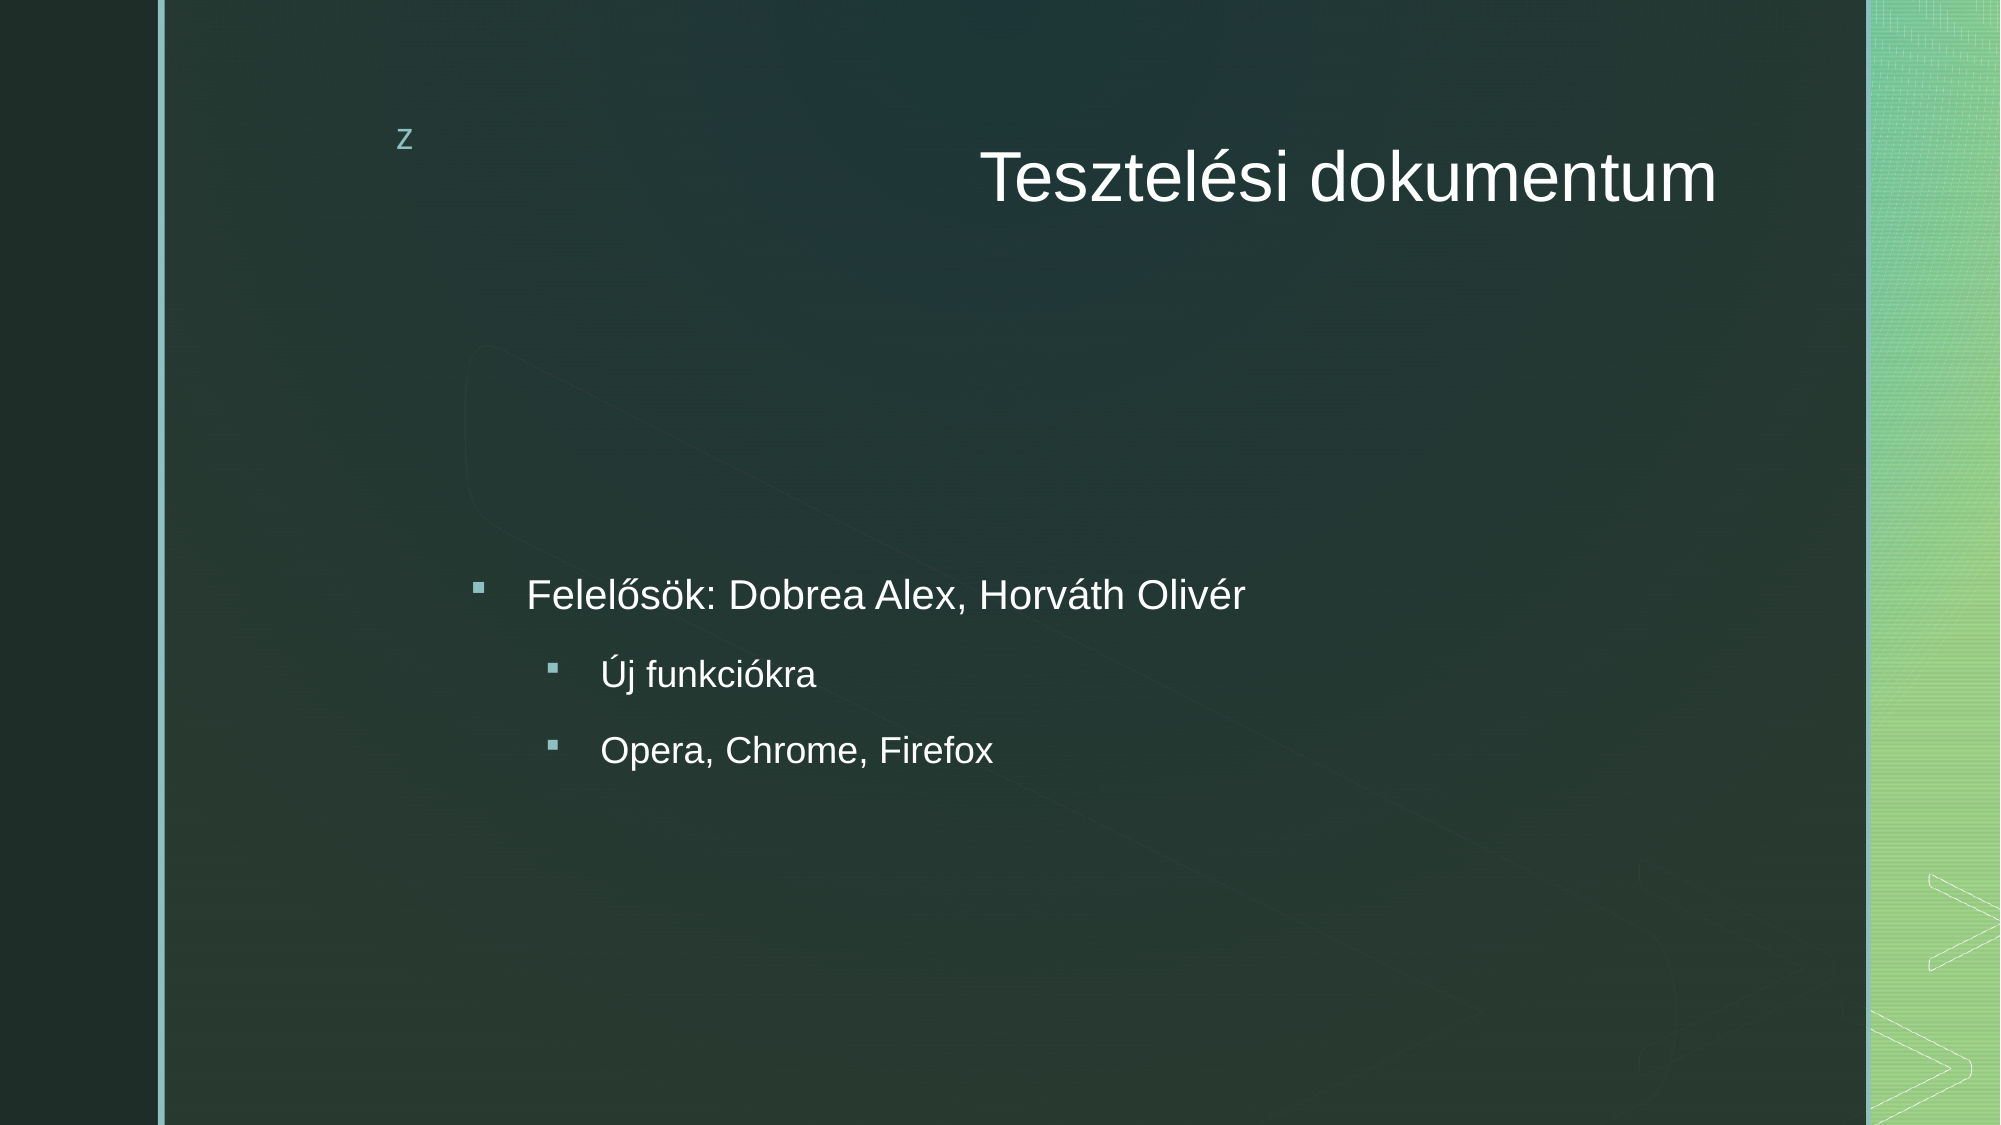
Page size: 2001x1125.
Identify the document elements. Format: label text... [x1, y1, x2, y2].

list Felelősök: Dobrea Alex, Horváth Olivér Új funkciókra Opera, Chrome, Firefox [454, 336, 1734, 993]
picture [1871, 0, 2000, 1125]
title Tesztelési dokumentum [428, 132, 1734, 310]
